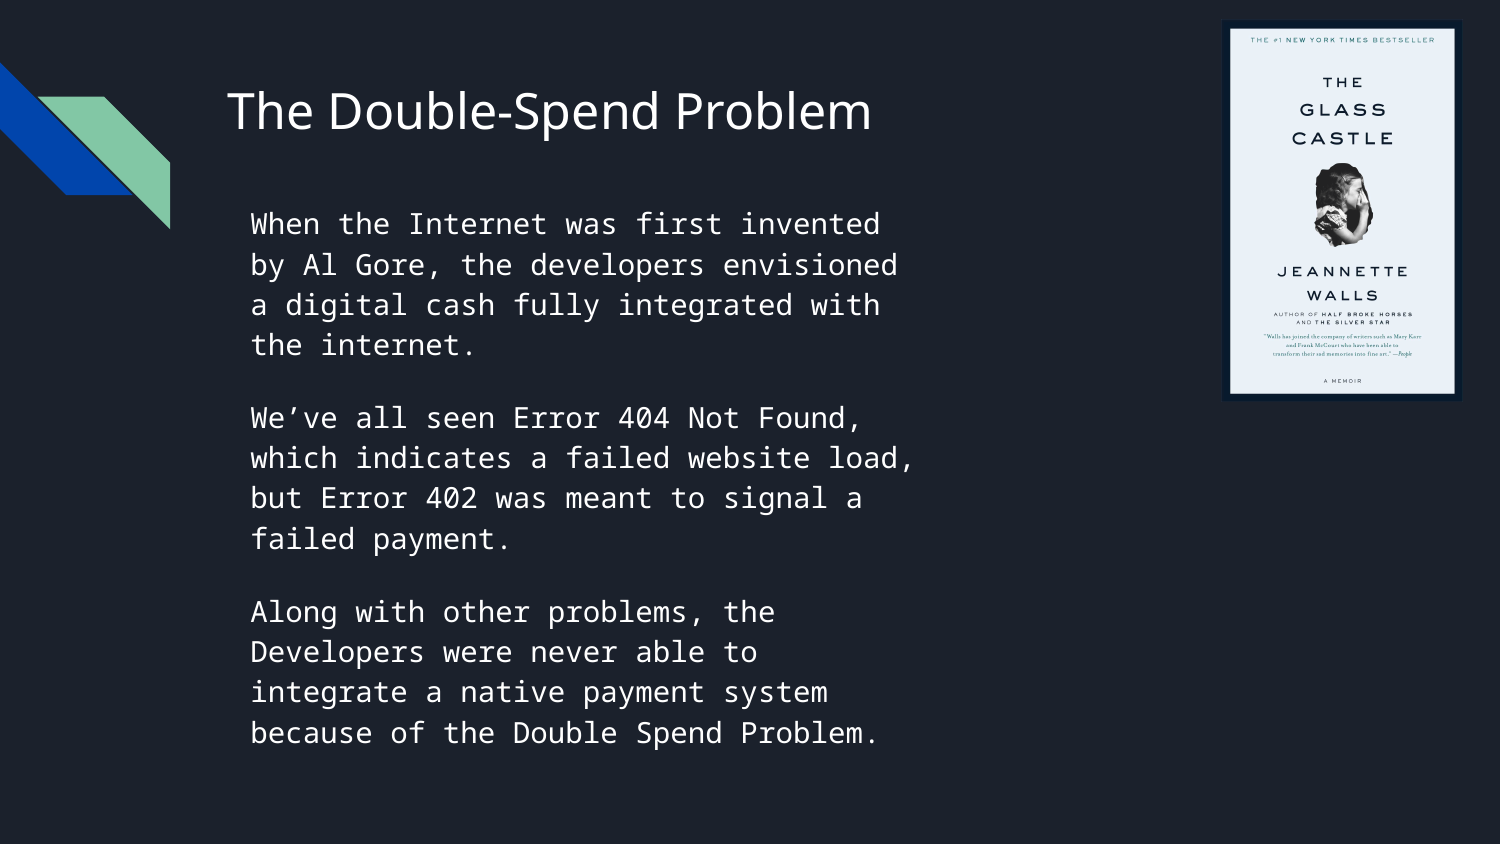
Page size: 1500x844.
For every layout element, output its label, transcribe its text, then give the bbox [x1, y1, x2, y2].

list When the Internet was first invented by Al Gore, the developers envisioned a digital cash fully integrated with the internet. We’ve all seen Error 404 Not Found, which indicates a failed website load, but Error 402 was meant to signal a failed payment. Along with other problems, the Developers were never able to integrate a native payment system because of the Double Spend Problem. [235, 185, 936, 746]
title The Double-Spend Problem [212, 64, 1215, 215]
picture [1220, 19, 1464, 402]
